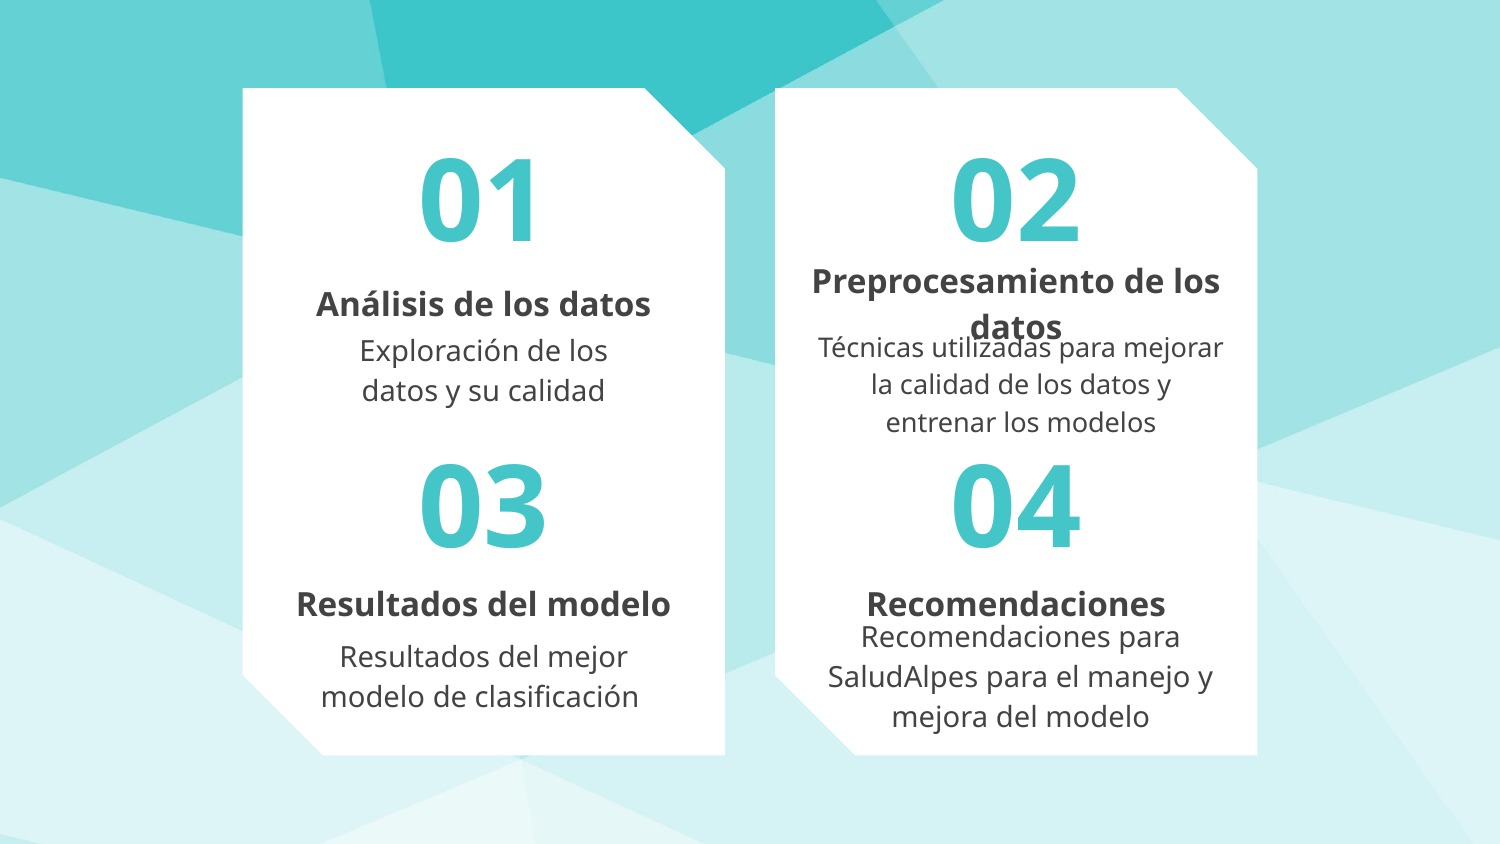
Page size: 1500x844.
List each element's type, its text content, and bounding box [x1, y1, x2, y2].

text_box [775, 88, 1258, 274]
text_box [775, 327, 1258, 573]
subtitle Recomendaciones [764, 573, 1269, 627]
title 01 [285, 130, 683, 261]
text_box [242, 327, 725, 573]
title 02 [817, 130, 1215, 261]
subtitle Resultados del mejor modelo de clasificación [285, 632, 683, 714]
subtitle Técnicas utilizadas para mejorar la calidad de los datos y entrenar los modelos [802, 341, 1240, 422]
subtitle Preprocesamiento de los datos [764, 274, 1269, 327]
text_box [775, 627, 1258, 756]
picture [0, 0, 1500, 844]
subtitle Análisis de los datos [231, 274, 736, 327]
subtitle Resultados del modelo [231, 573, 736, 627]
subtitle Exploración de los datos y su calidad [313, 326, 655, 408]
title 03 [285, 436, 683, 567]
text_box [242, 627, 725, 756]
text_box [242, 88, 725, 274]
subtitle Recomendaciones para SaludAlpes para el manejo y mejora del modelo [805, 632, 1236, 714]
title 04 [817, 436, 1215, 567]
